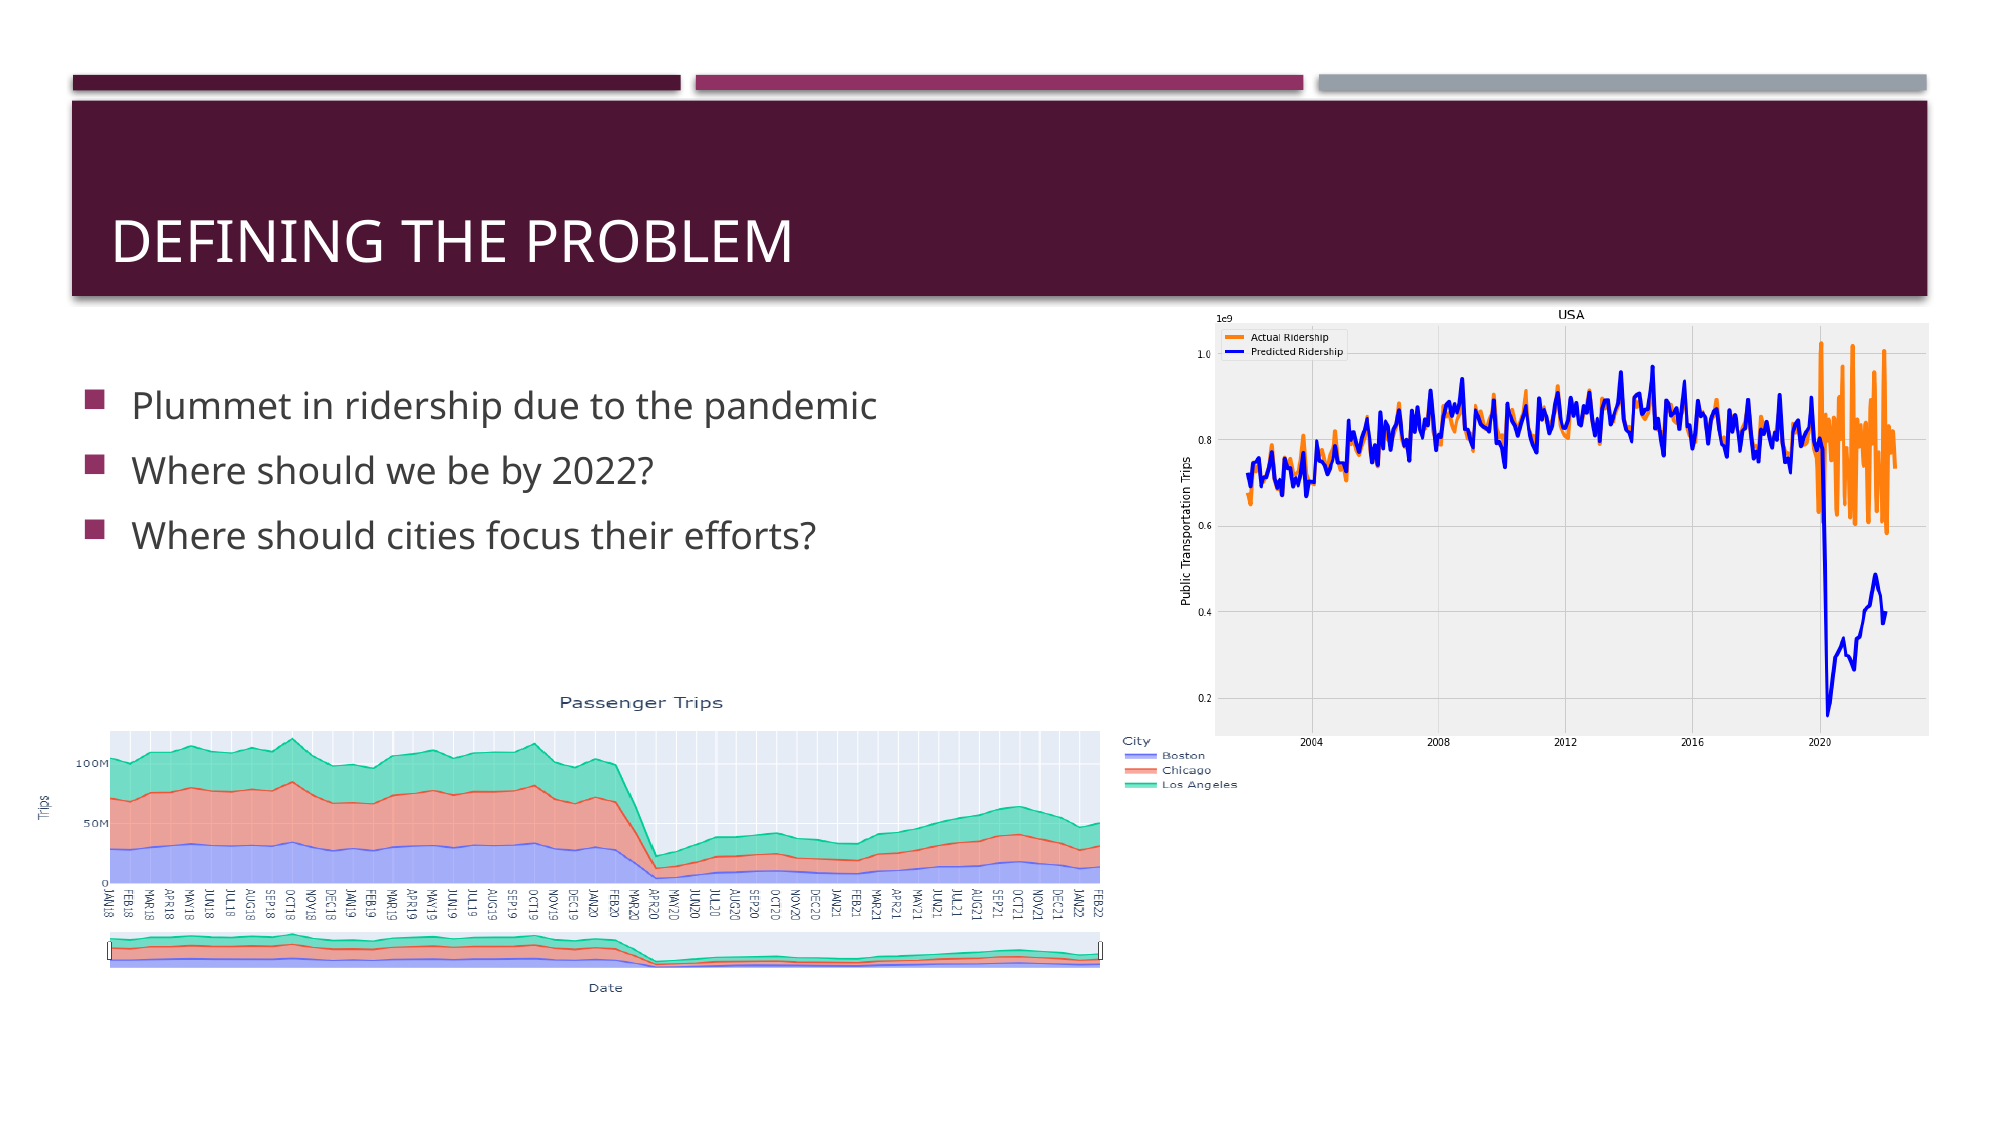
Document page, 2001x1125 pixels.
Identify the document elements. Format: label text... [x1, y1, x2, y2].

picture [27, 302, 1934, 1029]
text_box Plummet in ridership due to the pandemic Where should we be by 2022? Where should cities focus their efforts? [66, 374, 1126, 645]
title Defining the problem [95, 115, 1905, 282]
